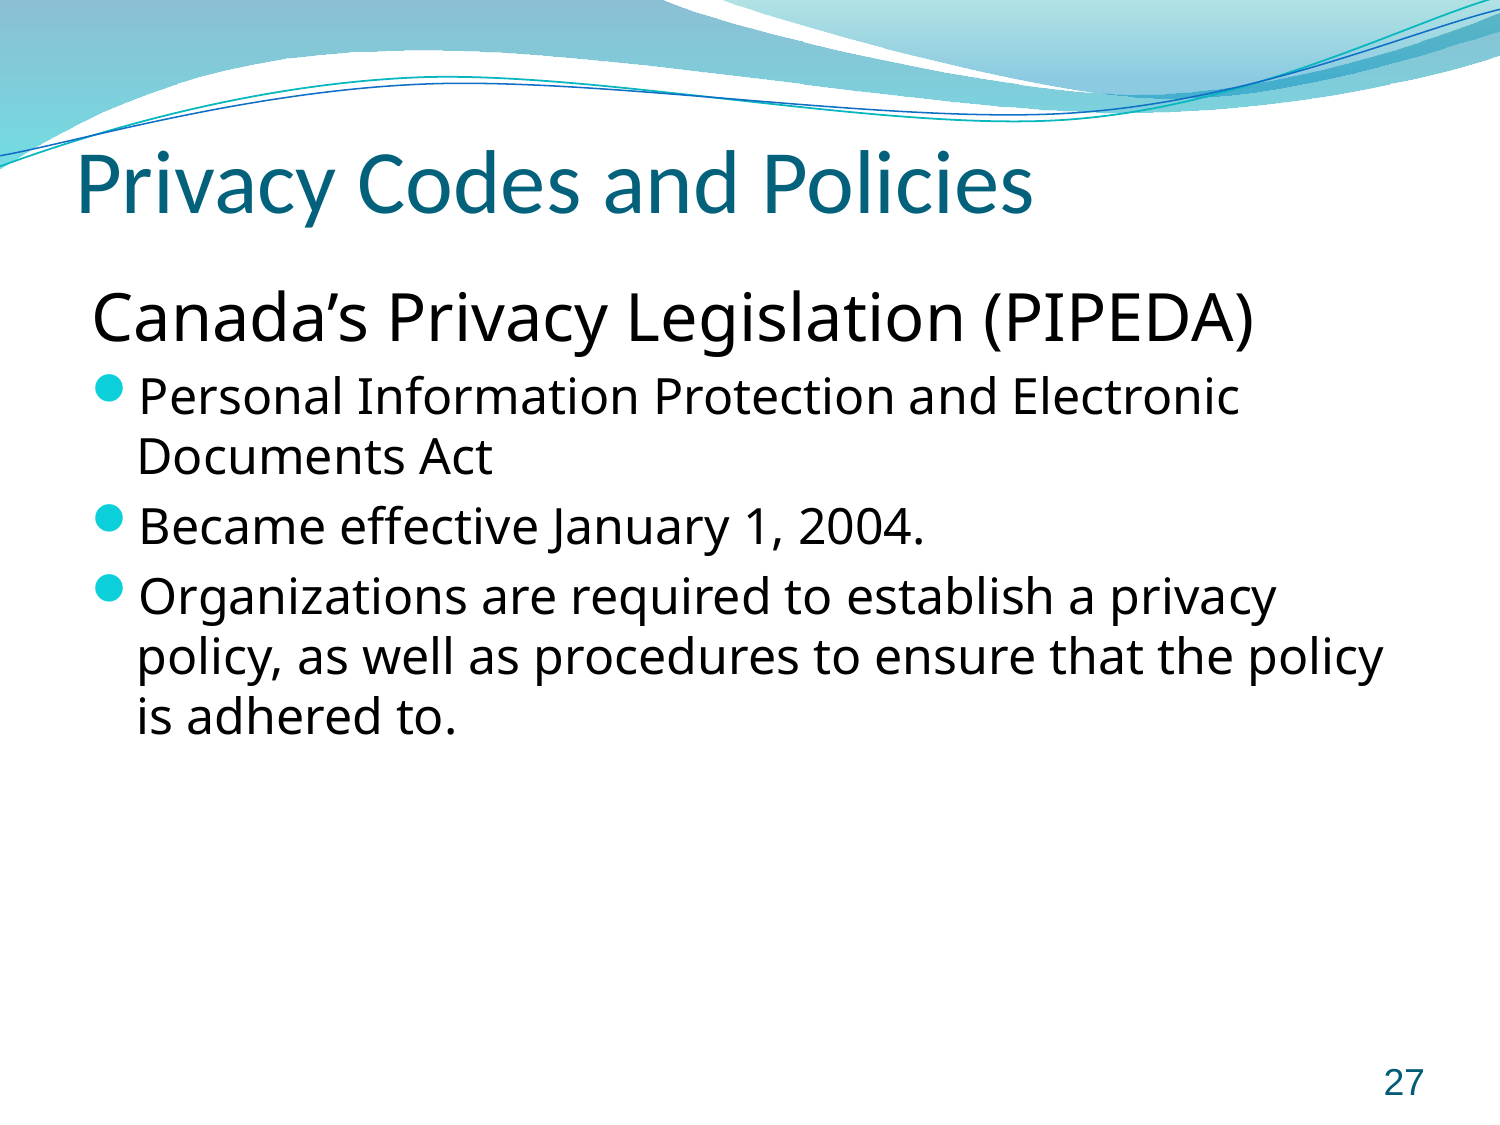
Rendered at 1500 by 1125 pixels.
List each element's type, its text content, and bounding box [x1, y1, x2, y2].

title Privacy Codes and Policies [75, 115, 1425, 232]
list Canada’s Privacy Legislation (PIPEDA) Personal Information Protection and Electronic Documents Act Became effective January 1, 2004. Organizations are required to establish a privacy policy, as well as procedures to ensure that the policy is adhered to. [76, 267, 1427, 1035]
slide_number 27 [1299, 1042, 1425, 1103]
